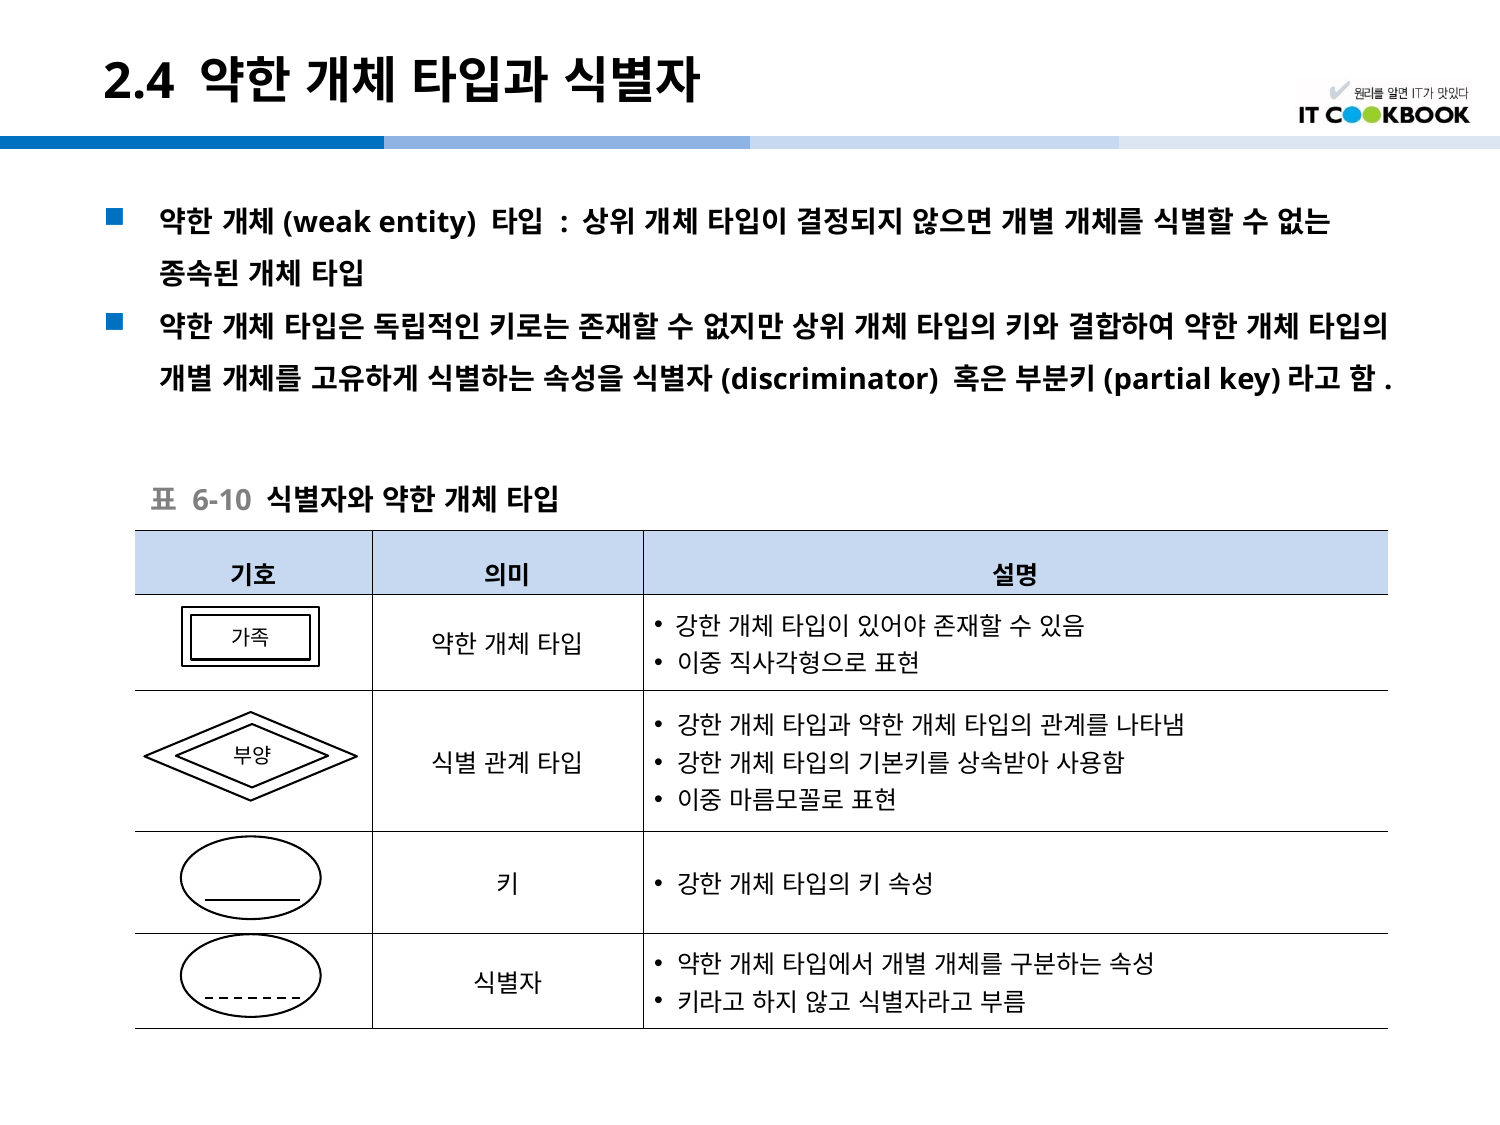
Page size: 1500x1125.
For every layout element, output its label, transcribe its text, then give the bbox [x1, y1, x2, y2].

table_cell [135, 691, 372, 831]
table_cell 키 [373, 832, 643, 933]
title 2.4 약한 개체 타입과 식별자 [88, 32, 1330, 124]
table_header 설명 [644, 531, 1388, 594]
text_box 표 6-10 식별자와 약한 개체 타입 [135, 475, 449, 523]
list 약한 개체(weak entity) 타입 : 상위 개체 타입이 결정되지 않으면 개별 개체를 식별할 수 없는 종속된 개체 타입 약한 개체 타입은 독립적인 키로는 존재할 수 없지만 상위 개체 타입의 키와 결합하여 약한 개체 타입의 개별 개체를 고유하게 식별하는 속성을 식별자(discriminator) 혹은 부분키(partial key)라고 함. [88, 177, 1412, 1077]
table_cell [135, 832, 372, 933]
picture [1295, 78, 1473, 125]
table_cell 약한 개체 타입 [373, 595, 643, 690]
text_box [144, 711, 358, 801]
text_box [181, 607, 320, 667]
table_cell [135, 595, 372, 690]
table_cell 식별 관계 타입 [373, 691, 643, 831]
table_cell 약한 개체 타입에서 개별 개체를 구분하는 속성 키라고 하지 않고 식별자라고 부름 [644, 934, 1388, 1028]
table_cell [135, 934, 372, 1028]
table_cell 강한 개체 타입과 약한 개체 타입의 관계를 나타냄 강한 개체 타입의 기본키를 상속받아 사용함 이중 마름모꼴로 표현 [644, 691, 1388, 831]
table_header 기호 [135, 531, 372, 594]
table_cell 식별자 [373, 934, 643, 1028]
table_header 의미 [373, 531, 643, 594]
table_cell 강한 개체 타입의 키 속성 [644, 832, 1388, 933]
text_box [180, 836, 321, 920]
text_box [180, 933, 321, 1018]
table_cell 강한 개체 타입이 있어야 존재할 수 있음 이중 직사각형으로 표현 [644, 595, 1388, 690]
